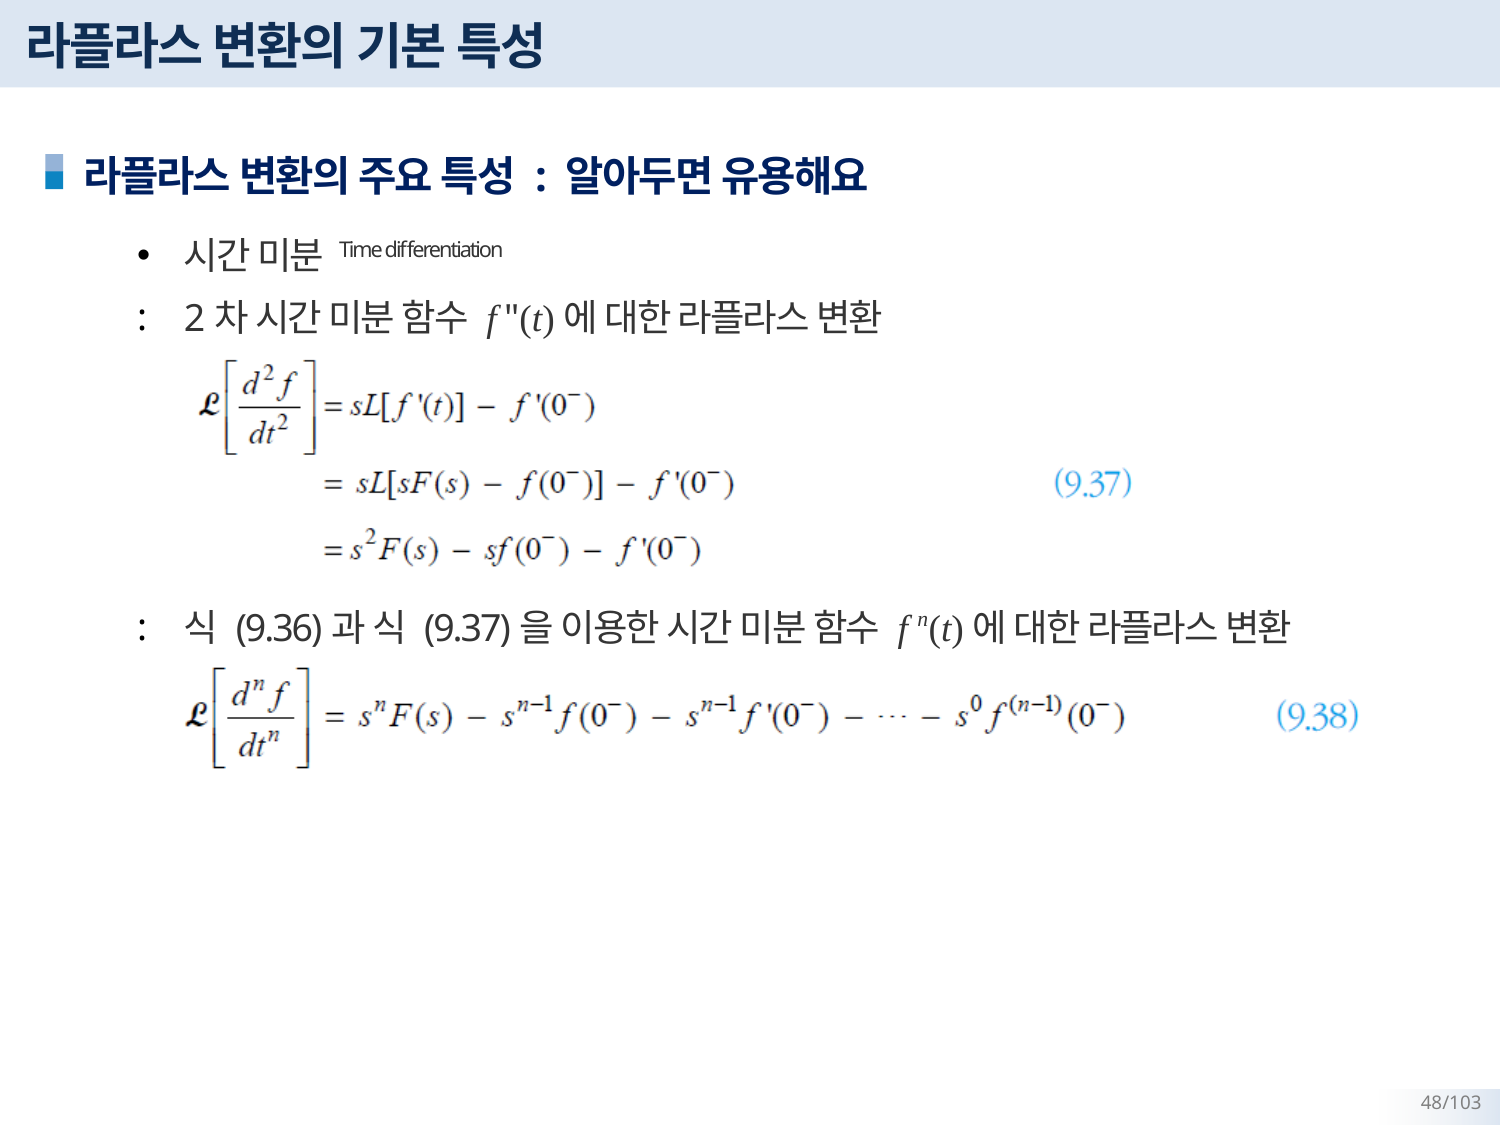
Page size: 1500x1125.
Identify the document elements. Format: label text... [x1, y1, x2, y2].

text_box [45, 136, 1450, 204]
picture [194, 349, 1142, 575]
picture [170, 656, 1365, 782]
text_box 시간 미분 Time differentiation 2차 시간 미분 함수 f "(t)에 대한 라플라스 변환 식 (9.36)과 식 (9.37)을 이용한 시간 미분 함수 f n(t)에 대한 라플라스 변환 [122, 219, 1382, 781]
title 라플라스 변환의 기본 특성 [10, 5, 1288, 84]
